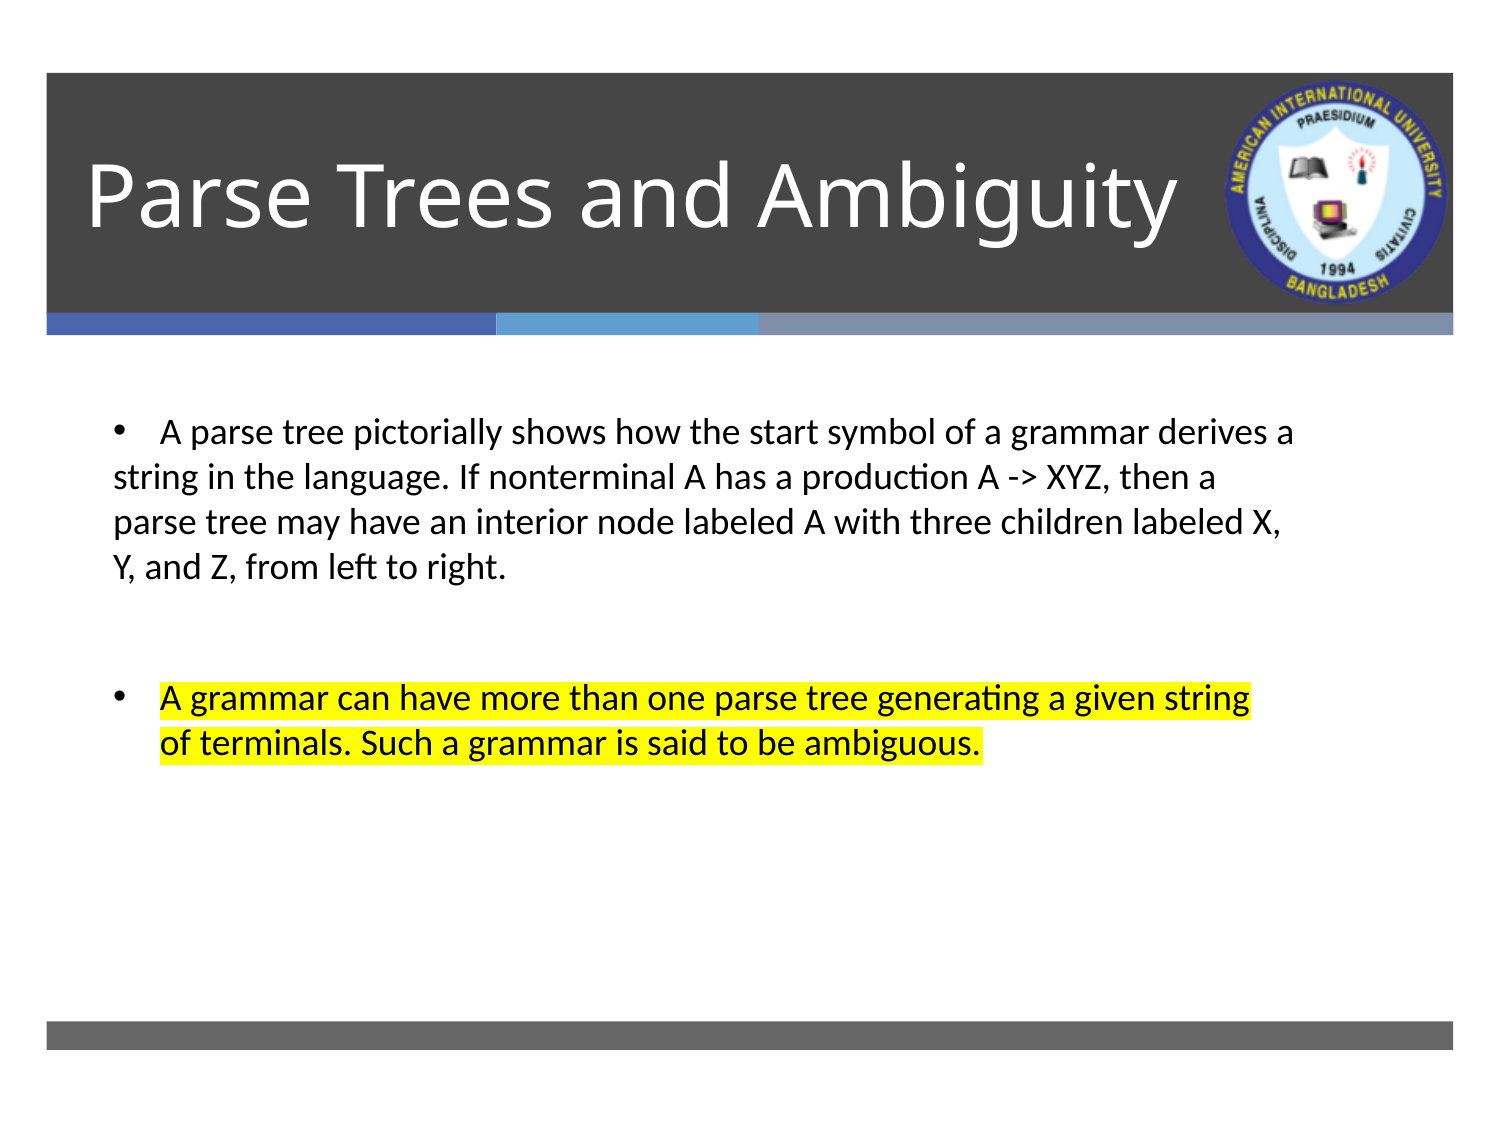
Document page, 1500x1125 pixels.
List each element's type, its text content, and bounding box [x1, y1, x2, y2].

subtitle [78, 251, 1351, 331]
picture [1351, 75, 1454, 310]
text_box A parse tree pictorially shows how the start symbol of a grammar derives a string in the language. If nonterminal A has a production A -> XYZ, then a parse tree may have an interior node labeled A with three children labeled X, Y, and Z, from left to right. [98, 399, 1313, 595]
title Parse Trees and Ambiguity [69, 73, 1351, 253]
text_box A grammar can have more than one parse tree generating a given string of terminals. Such a grammar is said to be ambiguous. [98, 665, 1293, 771]
